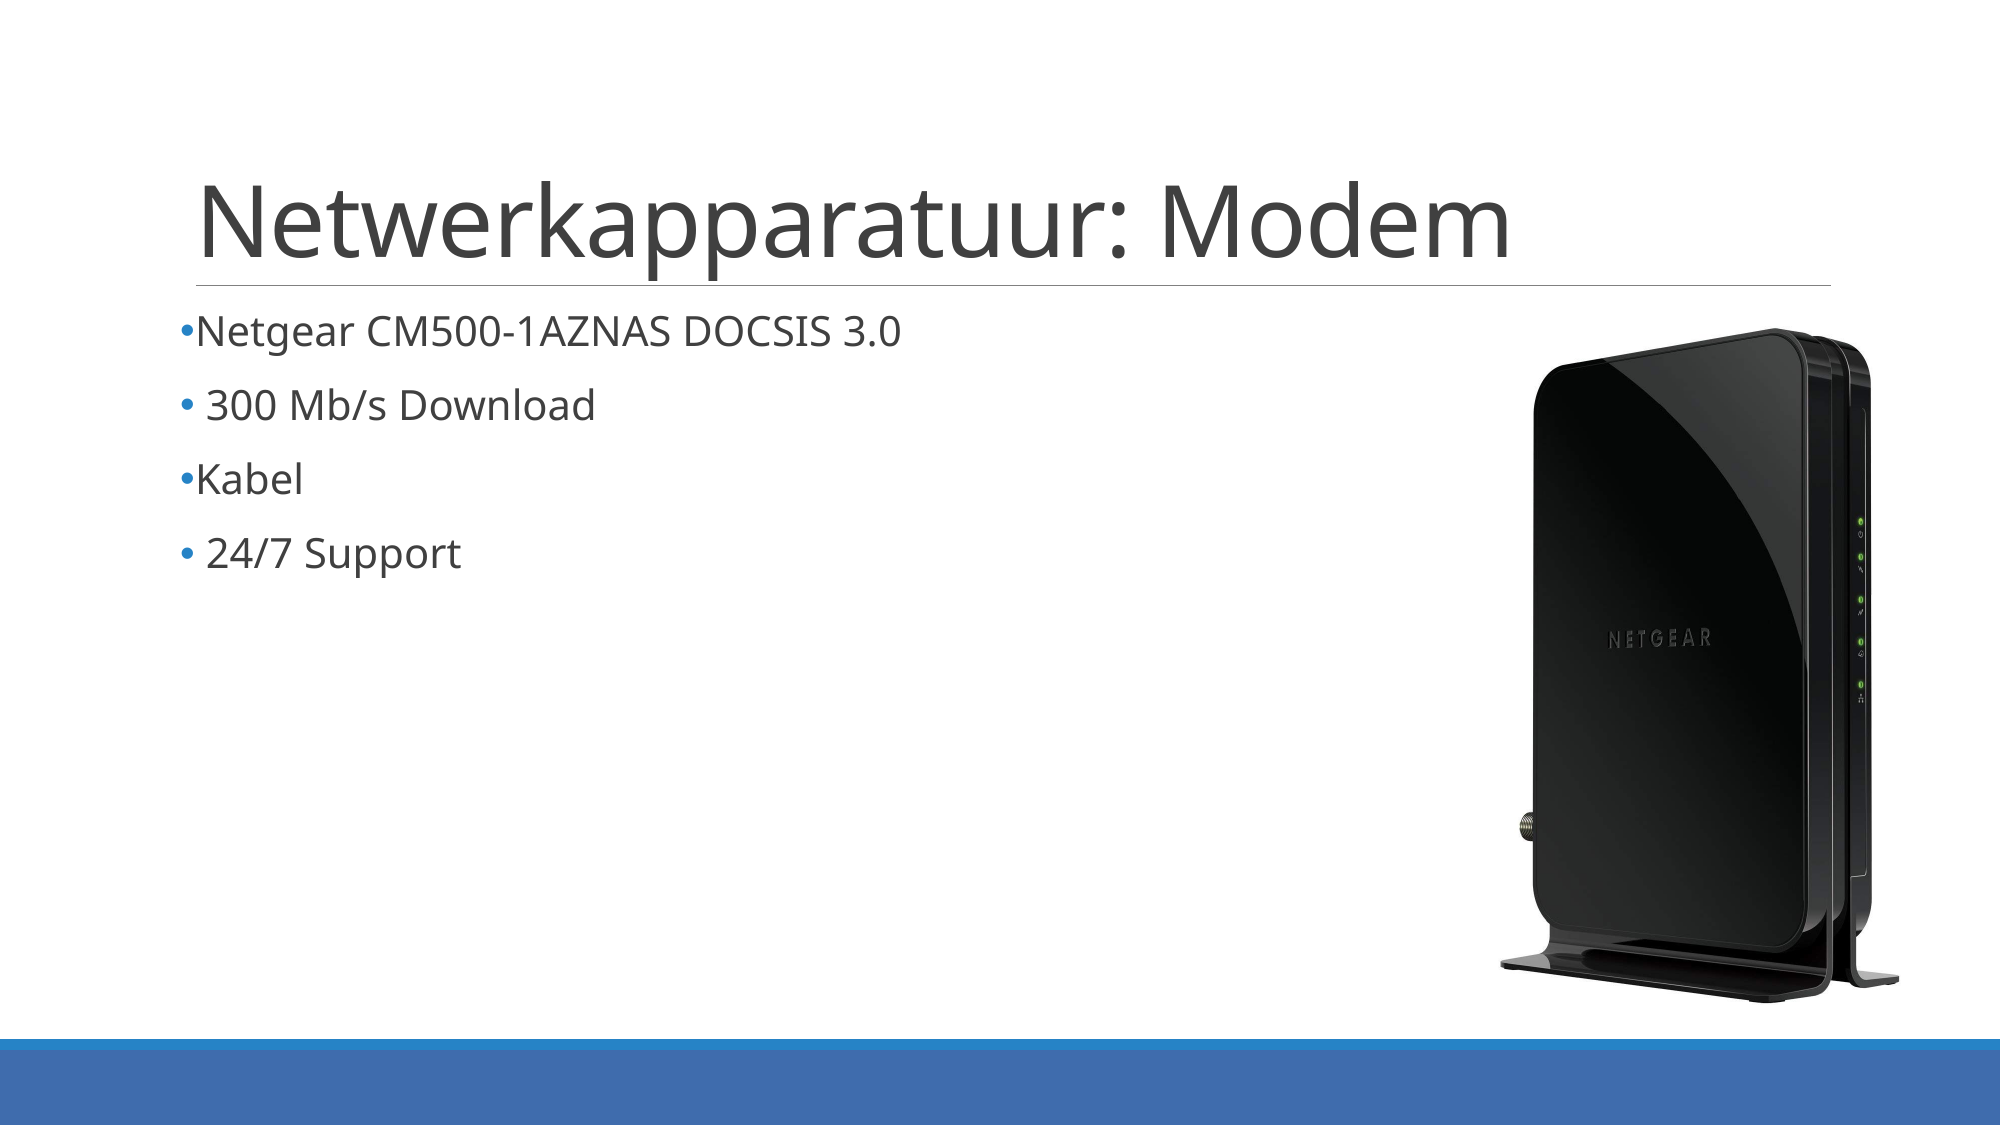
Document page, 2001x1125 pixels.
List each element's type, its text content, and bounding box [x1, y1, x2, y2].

list Netgear CM500-1AZNAS DOCSIS 3.0 300 Mb/s Download Kabel 24/7 Support [180, 302, 1830, 963]
title Netwerkapparatuur: Modem [180, 47, 1830, 285]
picture [1498, 326, 1902, 1006]
